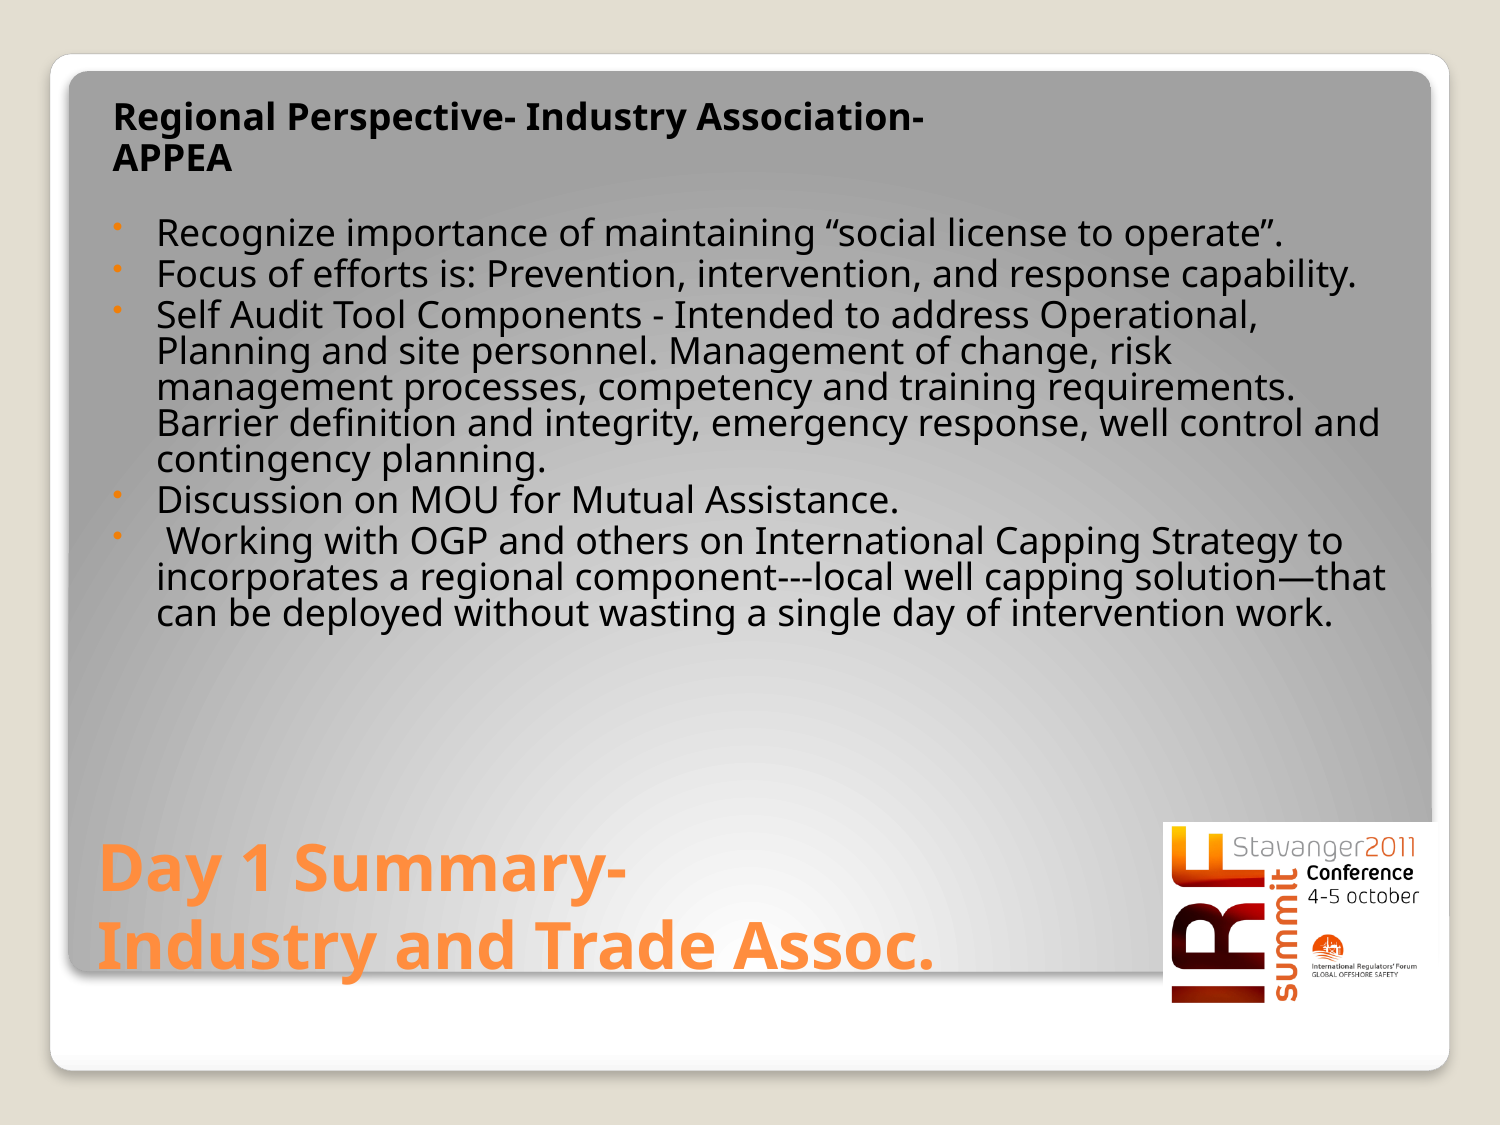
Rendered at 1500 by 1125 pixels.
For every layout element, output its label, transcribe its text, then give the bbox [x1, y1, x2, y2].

list Regional Perspective- Industry Association- APPEA Recognize importance of maintaining “social license to operate”. Focus of efforts is: Prevention, intervention, and response capability. Self Audit Tool Components - Intended to address Operational, Planning and site personnel. Management of change, risk management processes, competency and training requirements. Barrier definition and integrity, emergency response, well control and contingency planning. Discussion on MOU for Mutual Assistance. Working with OGP and others on International Capping Strategy to incorporates a regional component---local well capping solution—that can be deployed without wasting a single day of intervention work. [82, 86, 1426, 823]
picture [1163, 822, 1438, 1024]
title Day 1 Summary- Industry and Trade Assoc. [82, 823, 1161, 990]
